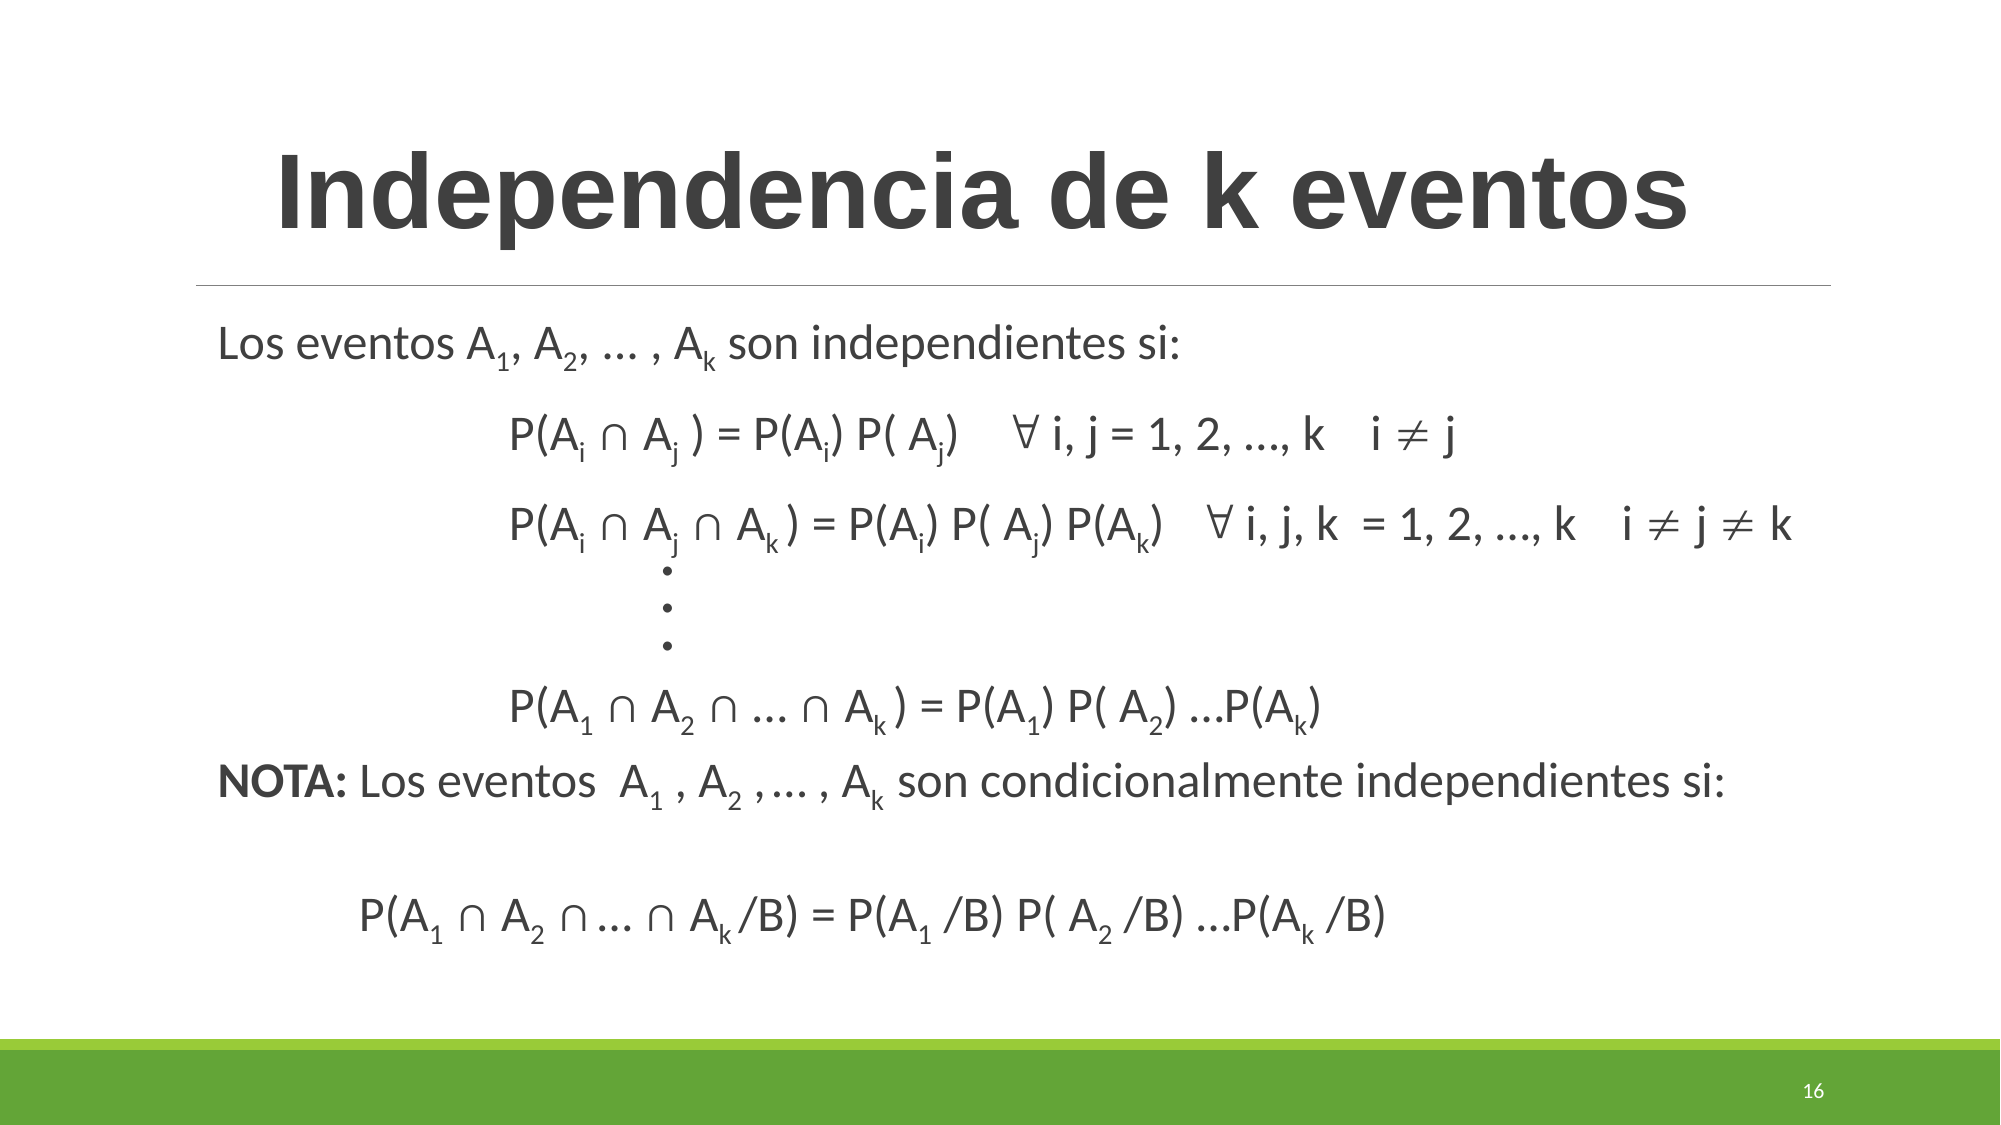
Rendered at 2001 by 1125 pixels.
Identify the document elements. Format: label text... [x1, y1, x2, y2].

list Los eventos A1, A2, ... , Ak son independientes si: P(Ai ∩ Aj ) = P(Ai) P( Aj)  i, j = 1, 2, …, k i  j P(Ai ∩ Aj ∩ Ak ) = P(Ai) P( Aj) P(Ak)  i, j, k = 1, 2, …, k i  j  k . . . P(A1 ∩ A2 ∩ … ∩ Ak ) = P(A1) P( A2) …P(Ak) NOTA: Los eventos A1 , A2 , … , Ak son condicionalmente independientes si: P(A1 ∩ A2 ∩ … ∩ Ak /B) = P(A1 /B) P( A2 /B) …P(Ak /B) [180, 302, 1830, 963]
slide_number 16 [1624, 1059, 1840, 1120]
text_box Independencia de k eventos [211, 129, 1732, 263]
